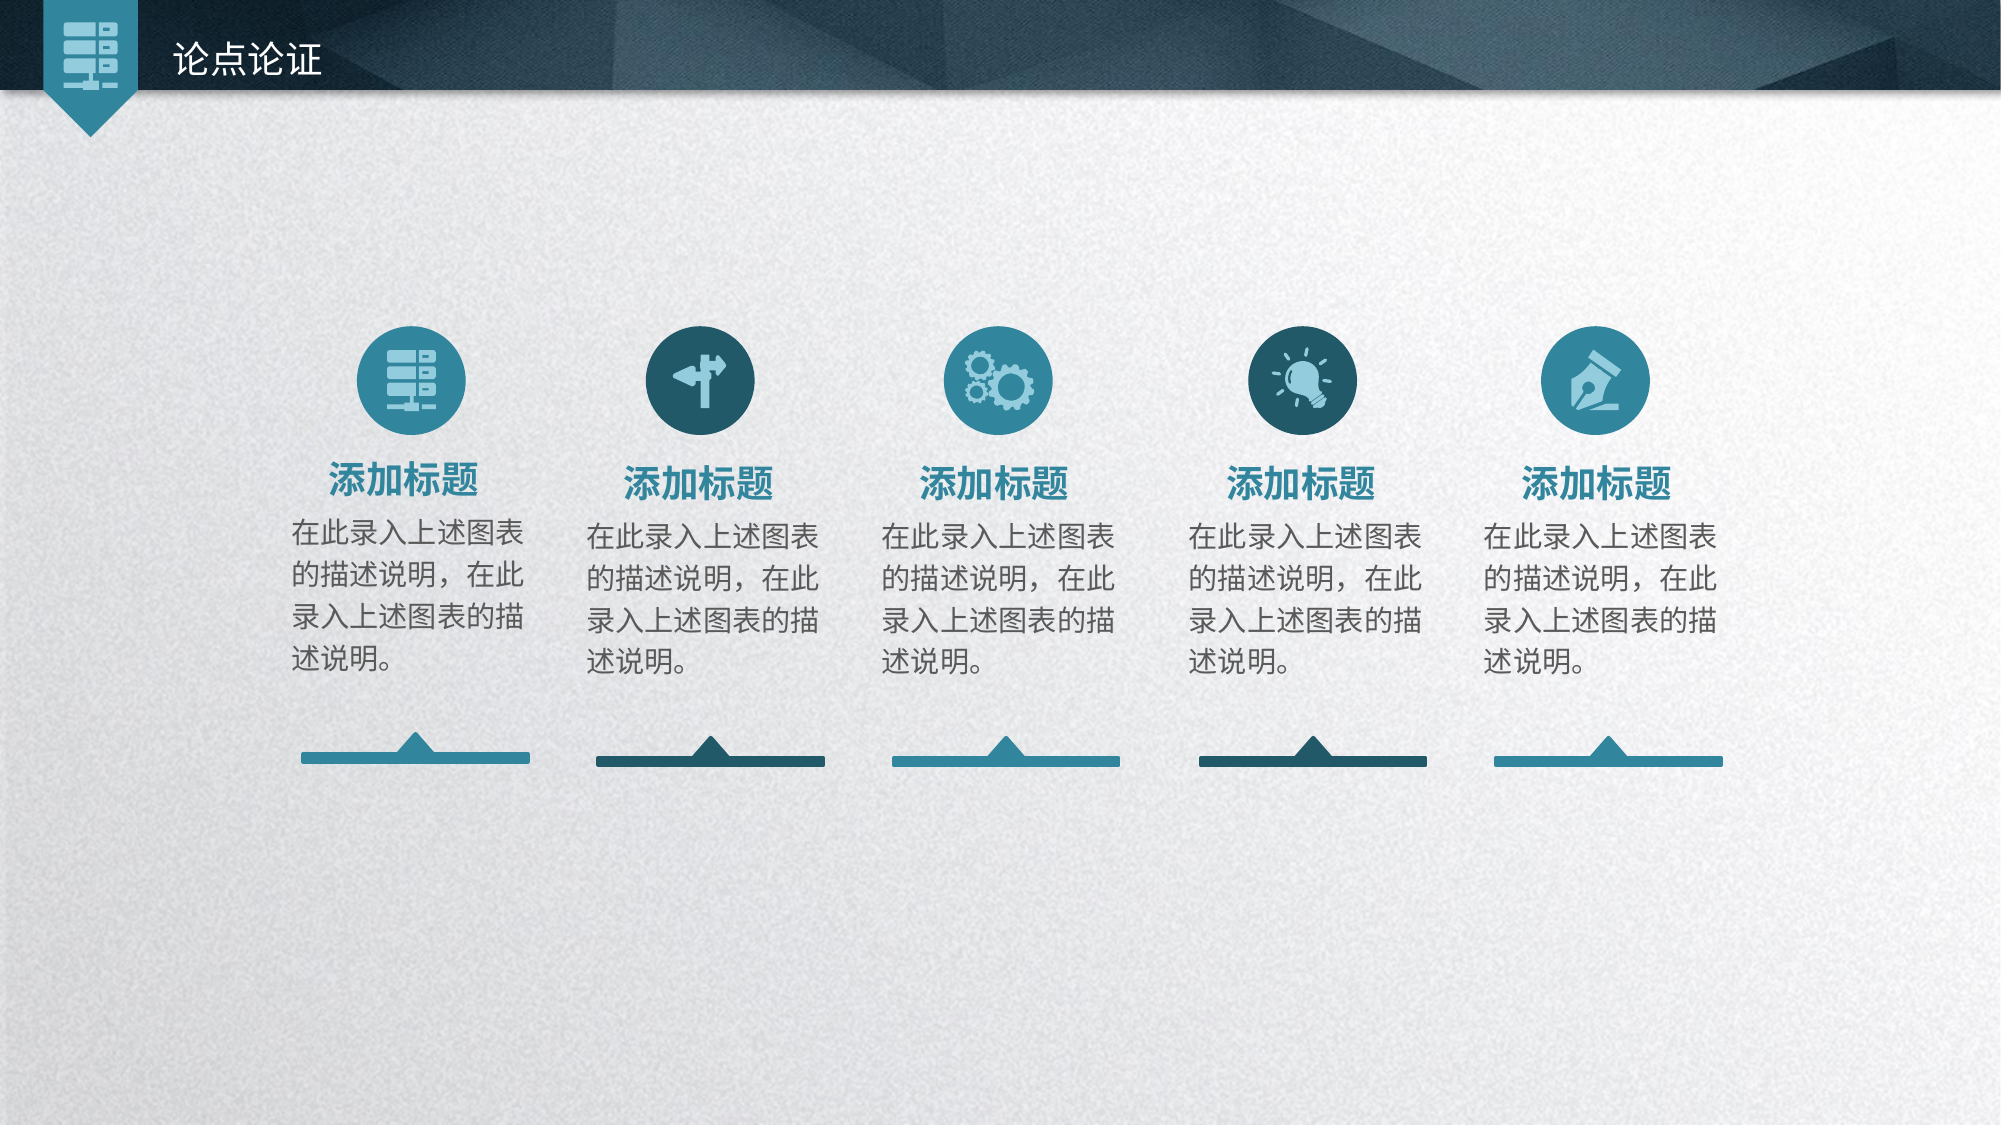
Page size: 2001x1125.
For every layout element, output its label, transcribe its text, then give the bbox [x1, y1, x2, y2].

text_box 添加标题 [1484, 454, 1709, 505]
text_box 添加标题 [291, 450, 516, 501]
text_box 添加标题 [1189, 454, 1414, 505]
text_box 在此录入上述图表的描述说明，在此录入上述图表的描述说明。 [575, 505, 847, 685]
text_box [140, 0, 2001, 92]
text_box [1247, 325, 1358, 436]
text_box 添加标题 [882, 454, 1107, 505]
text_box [1200, 737, 1426, 766]
text_box 在此录入上述图表的描述说明，在此录入上述图表的描述说明。 [1177, 505, 1450, 685]
text_box 在此录入上述图表的描述说明，在此录入上述图表的描述说明。 [1472, 505, 1745, 685]
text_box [893, 737, 1119, 766]
text_box 在此录入上述图表的描述说明，在此录入上述图表的描述说明。 [870, 505, 1142, 685]
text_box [1540, 325, 1651, 436]
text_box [1496, 737, 1721, 766]
text_box 论点论证 [161, 30, 469, 88]
text_box [0, 0, 41, 92]
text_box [43, 0, 139, 138]
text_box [302, 733, 528, 762]
picture [0, 92, 2001, 1125]
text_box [356, 325, 466, 436]
text_box 添加标题 [586, 454, 812, 505]
text_box 在此录入上述图表的描述说明，在此录入上述图表的描述说明。 [279, 501, 552, 681]
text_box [943, 325, 1053, 436]
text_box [645, 325, 755, 436]
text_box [598, 737, 824, 766]
